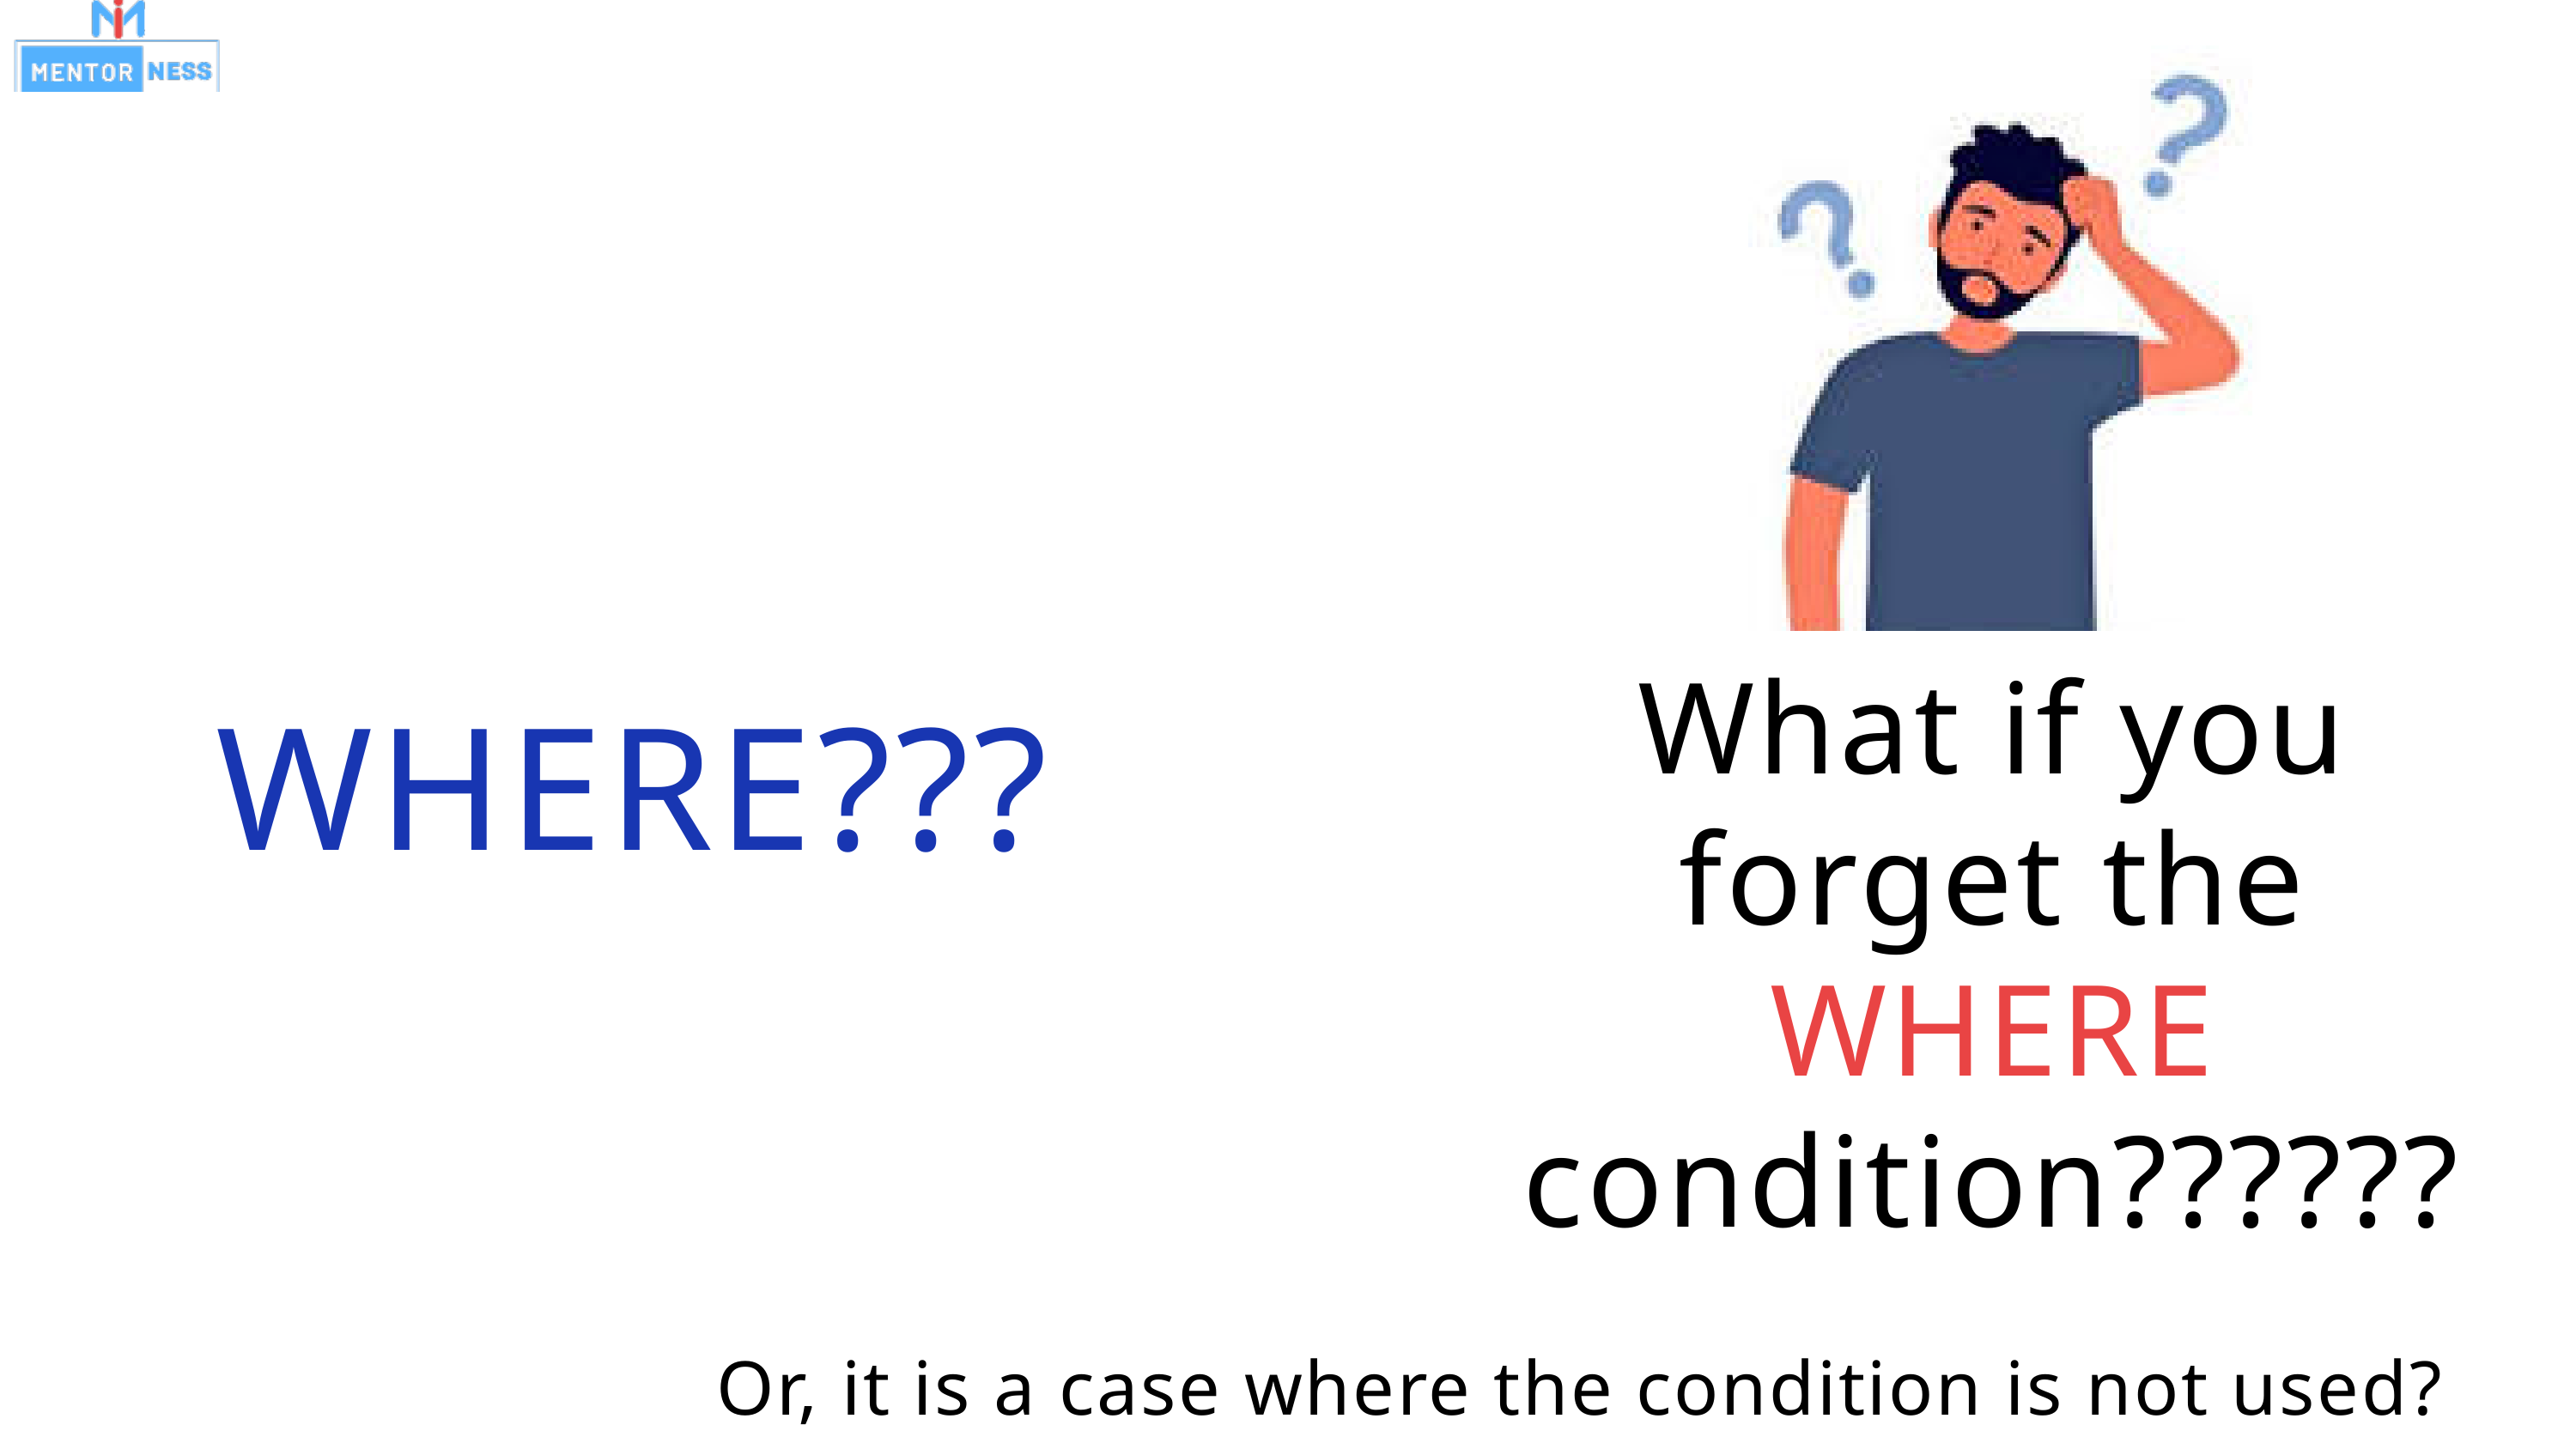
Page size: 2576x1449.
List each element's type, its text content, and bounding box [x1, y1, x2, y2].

text_box WHERE??? [185, 681, 1080, 885]
text_box What if you forget the WHERE condition?????? [1480, 647, 2503, 1252]
text_box Or, it is a case where the condition is not used? [586, 1340, 2576, 1430]
text_box [1681, 45, 2303, 631]
text_box [0, 0, 234, 92]
